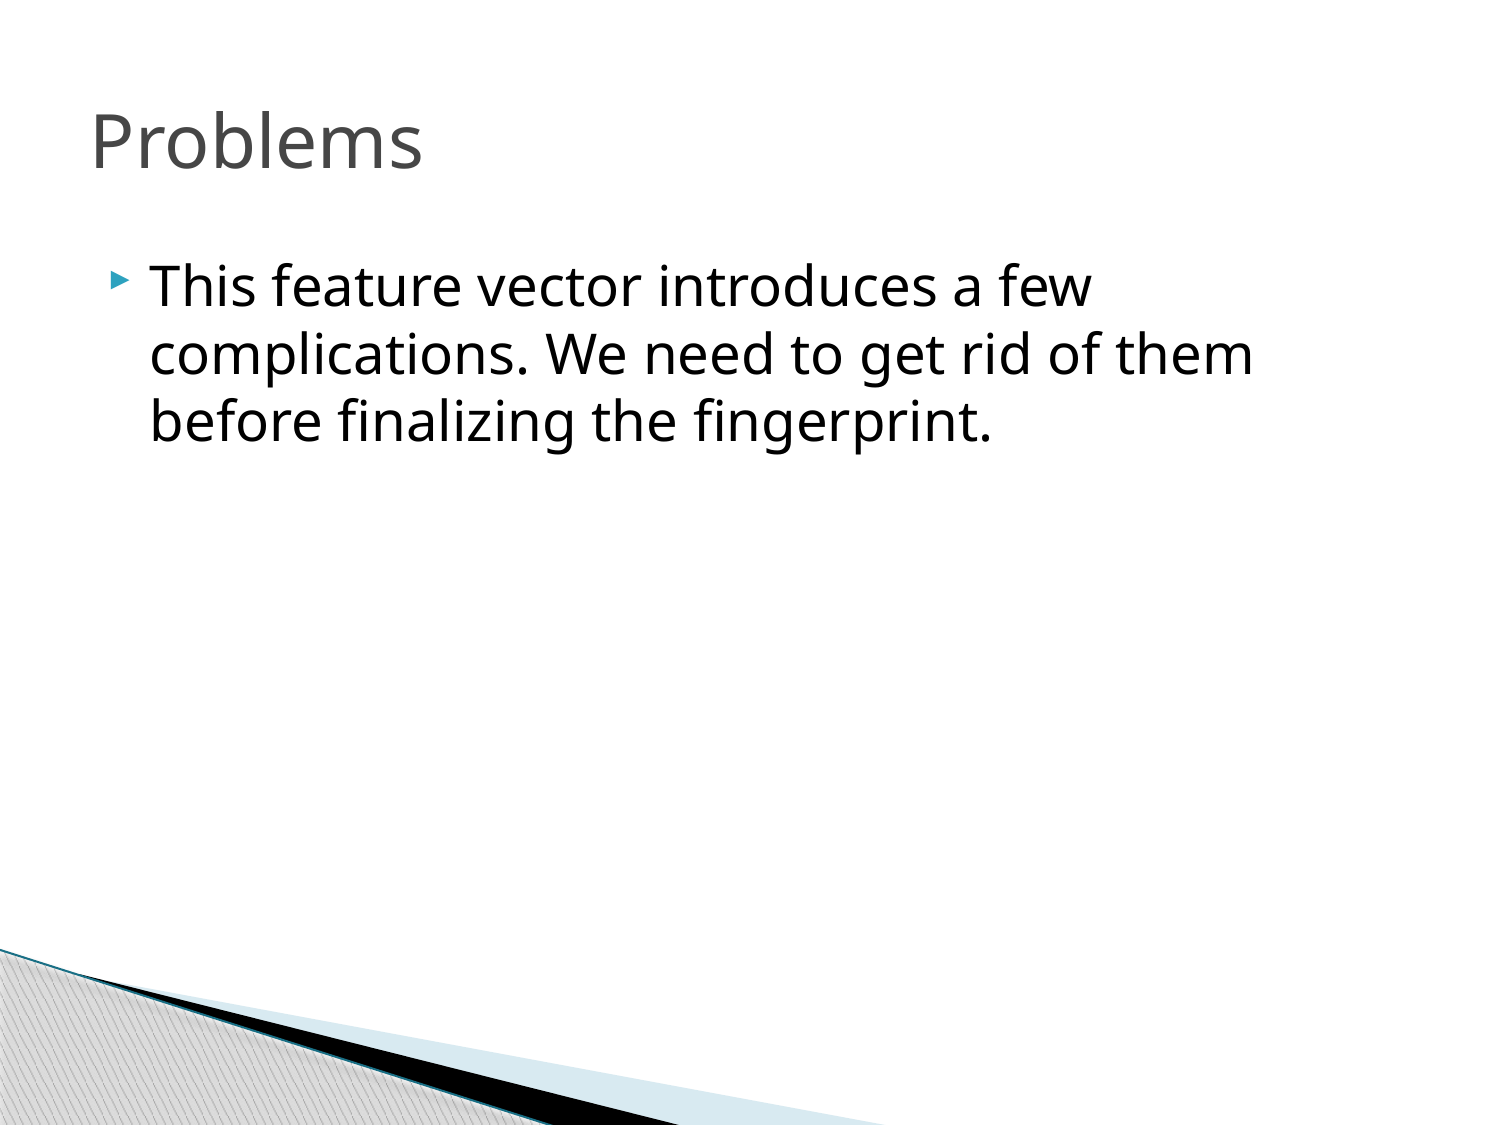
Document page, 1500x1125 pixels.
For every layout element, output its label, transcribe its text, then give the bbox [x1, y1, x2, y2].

list This feature vector introduces a few complications. We need to get rid of them before finalizing the fingerprint. [75, 243, 1425, 986]
title Problems [75, 45, 1471, 233]
